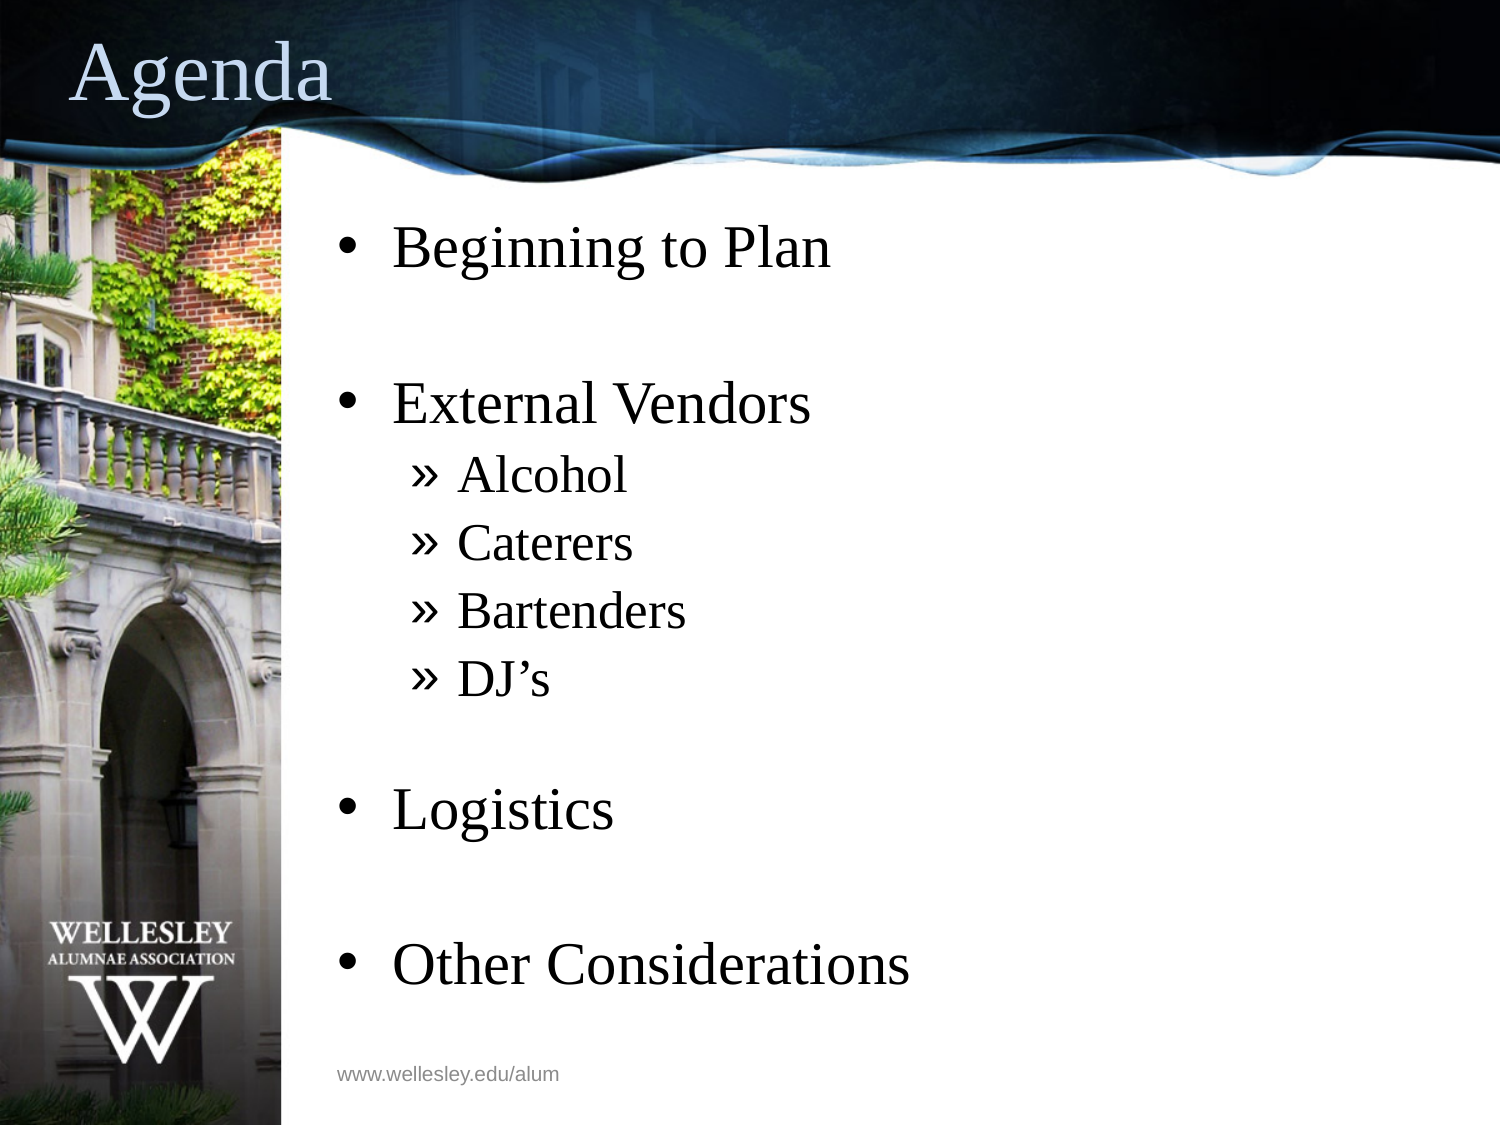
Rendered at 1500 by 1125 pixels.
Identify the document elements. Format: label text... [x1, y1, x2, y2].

title Agenda [52, 6, 1483, 126]
footer www.wellesley.edu/alum [322, 1042, 798, 1103]
list Beginning to Plan External Vendors Alcohol Caterers Bartenders DJ’s Logistics Other Considerations [321, 207, 1457, 1012]
picture [0, 0, 1500, 1125]
